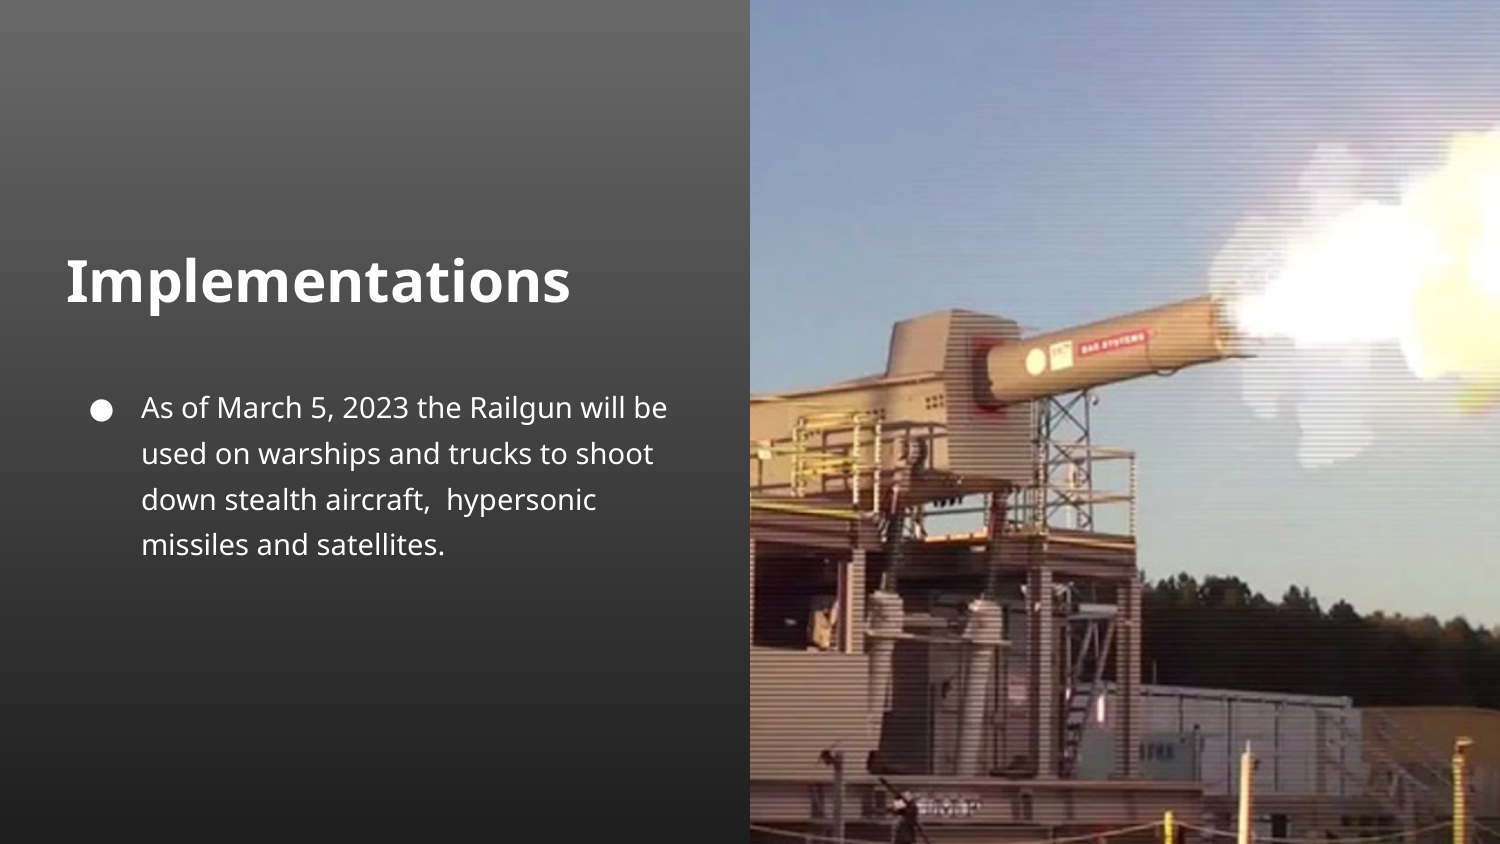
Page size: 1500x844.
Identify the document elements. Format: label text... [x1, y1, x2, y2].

picture [749, 0, 1500, 844]
list As of March 5, 2023 the Railgun will be used on warships and trucks to shoot down stealth aircraft, hypersonic missiles and satellites. [51, 366, 690, 750]
title Implementations [51, 33, 690, 335]
